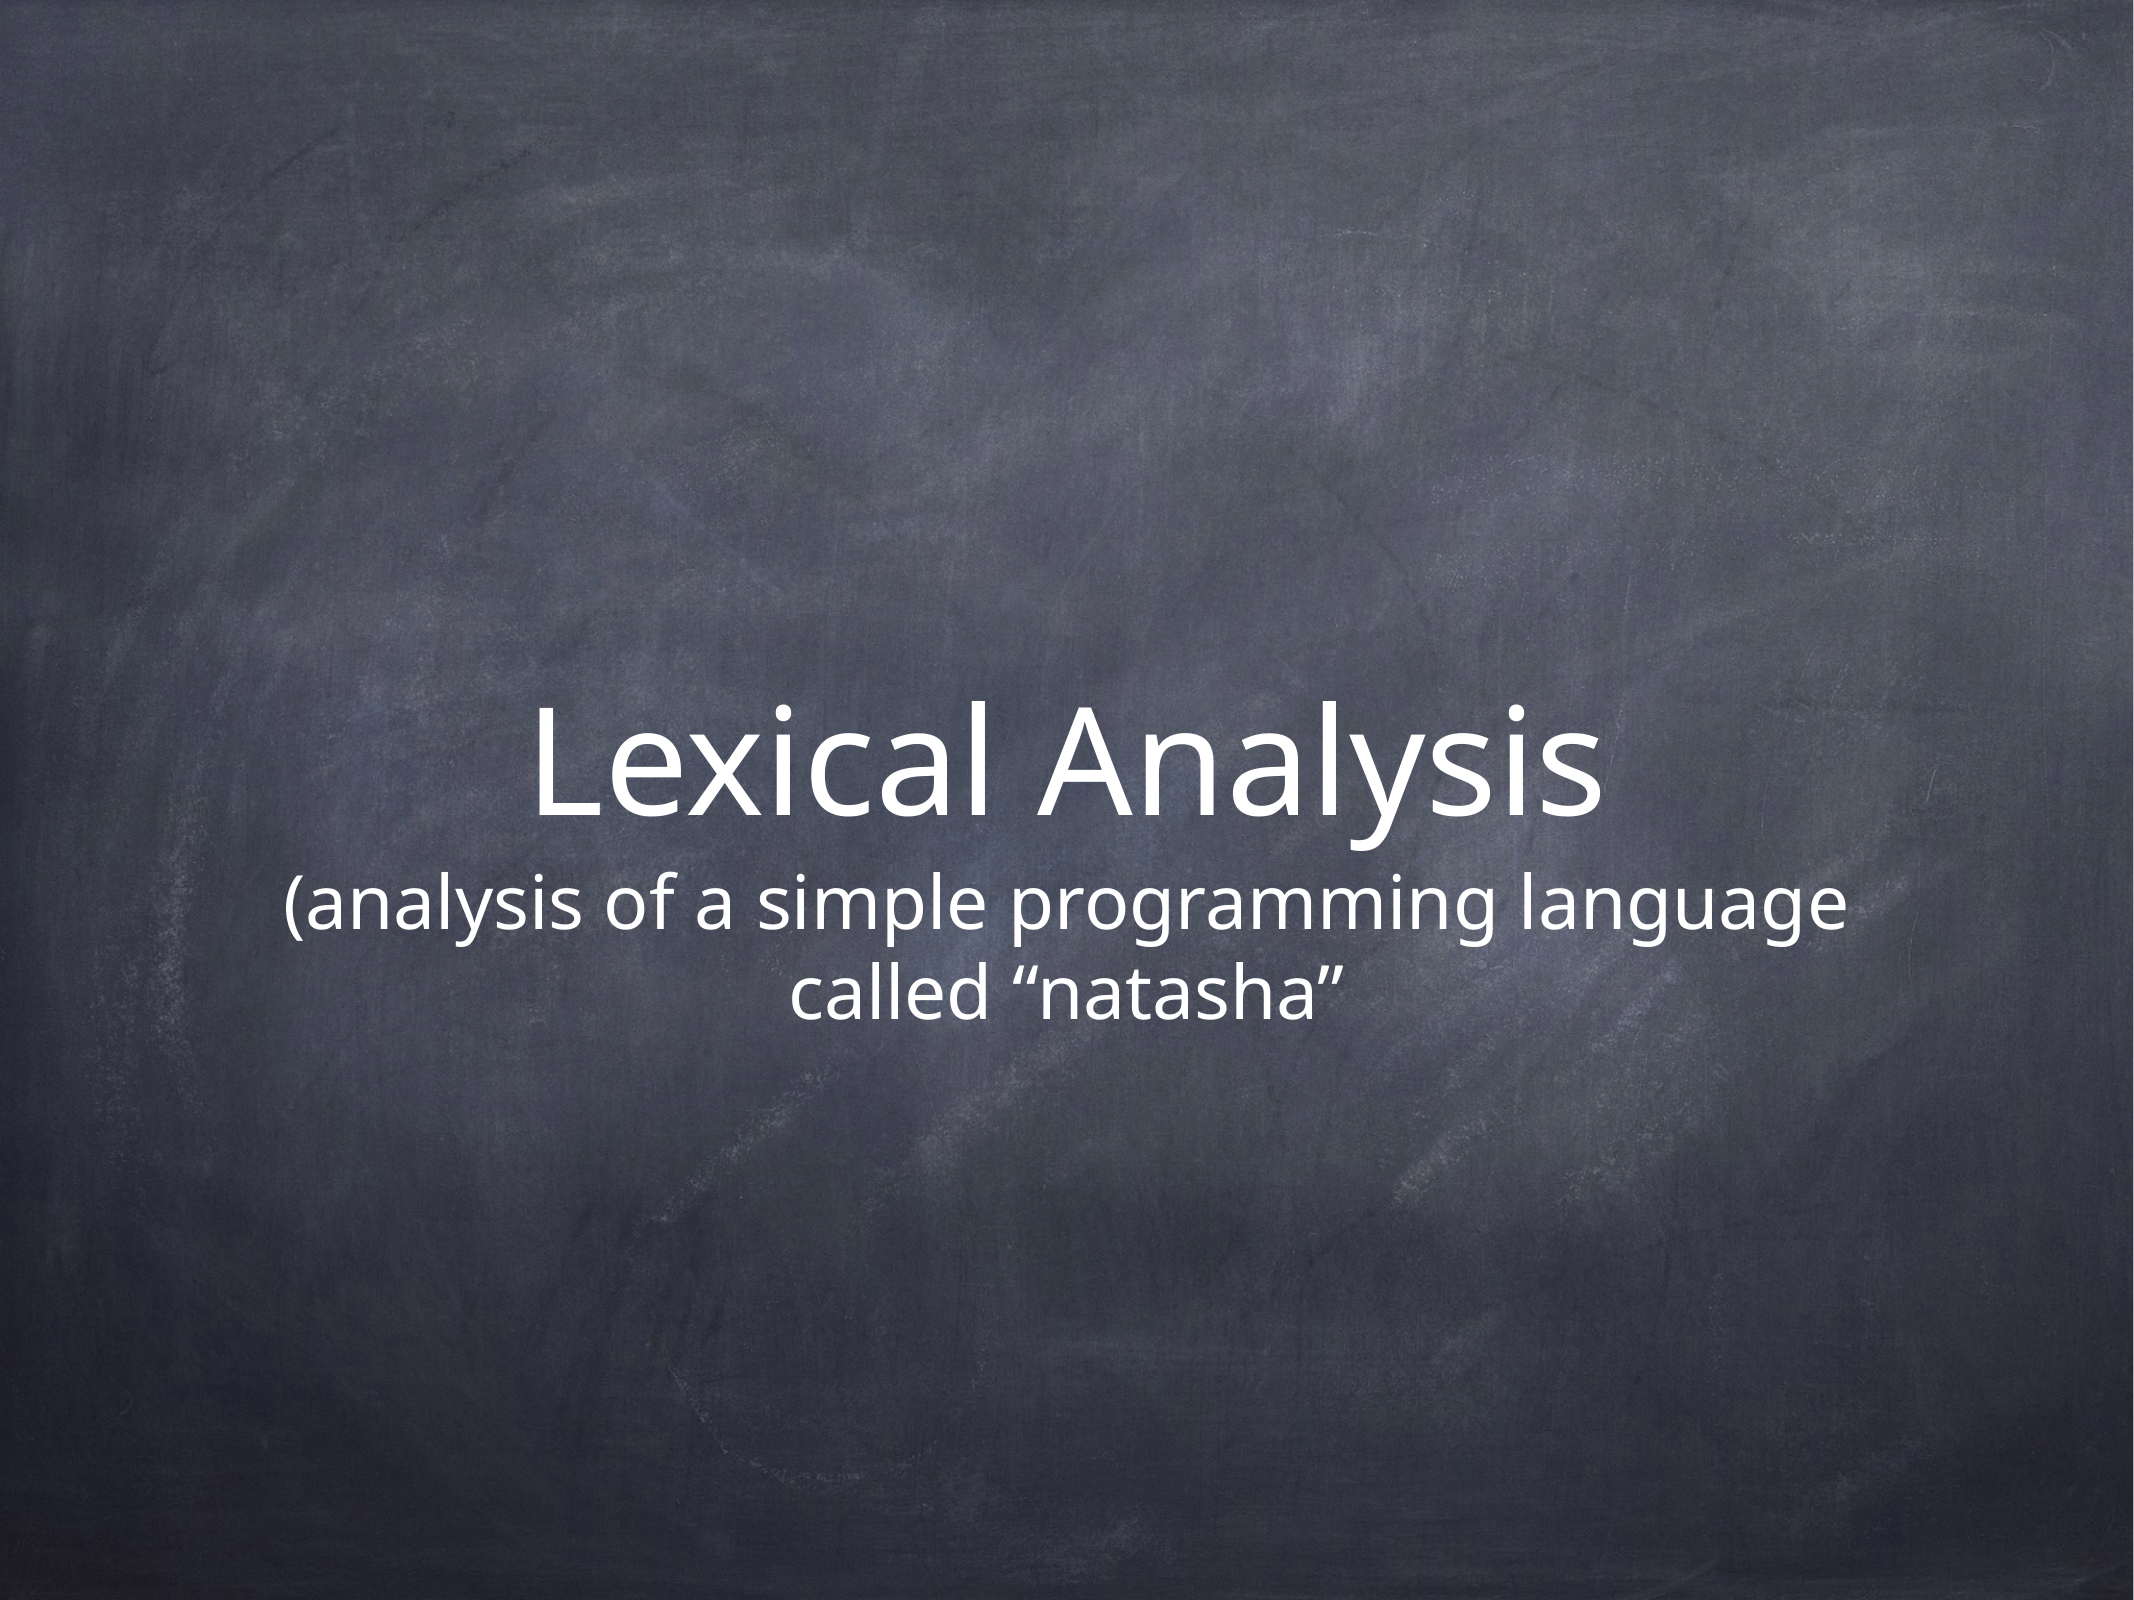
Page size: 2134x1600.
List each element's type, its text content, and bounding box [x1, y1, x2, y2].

list (analysis of a simple programming language called “natasha” [207, 853, 1926, 1128]
picture [0, 0, 2134, 1600]
title Lexical Analysis [207, 428, 1926, 847]
